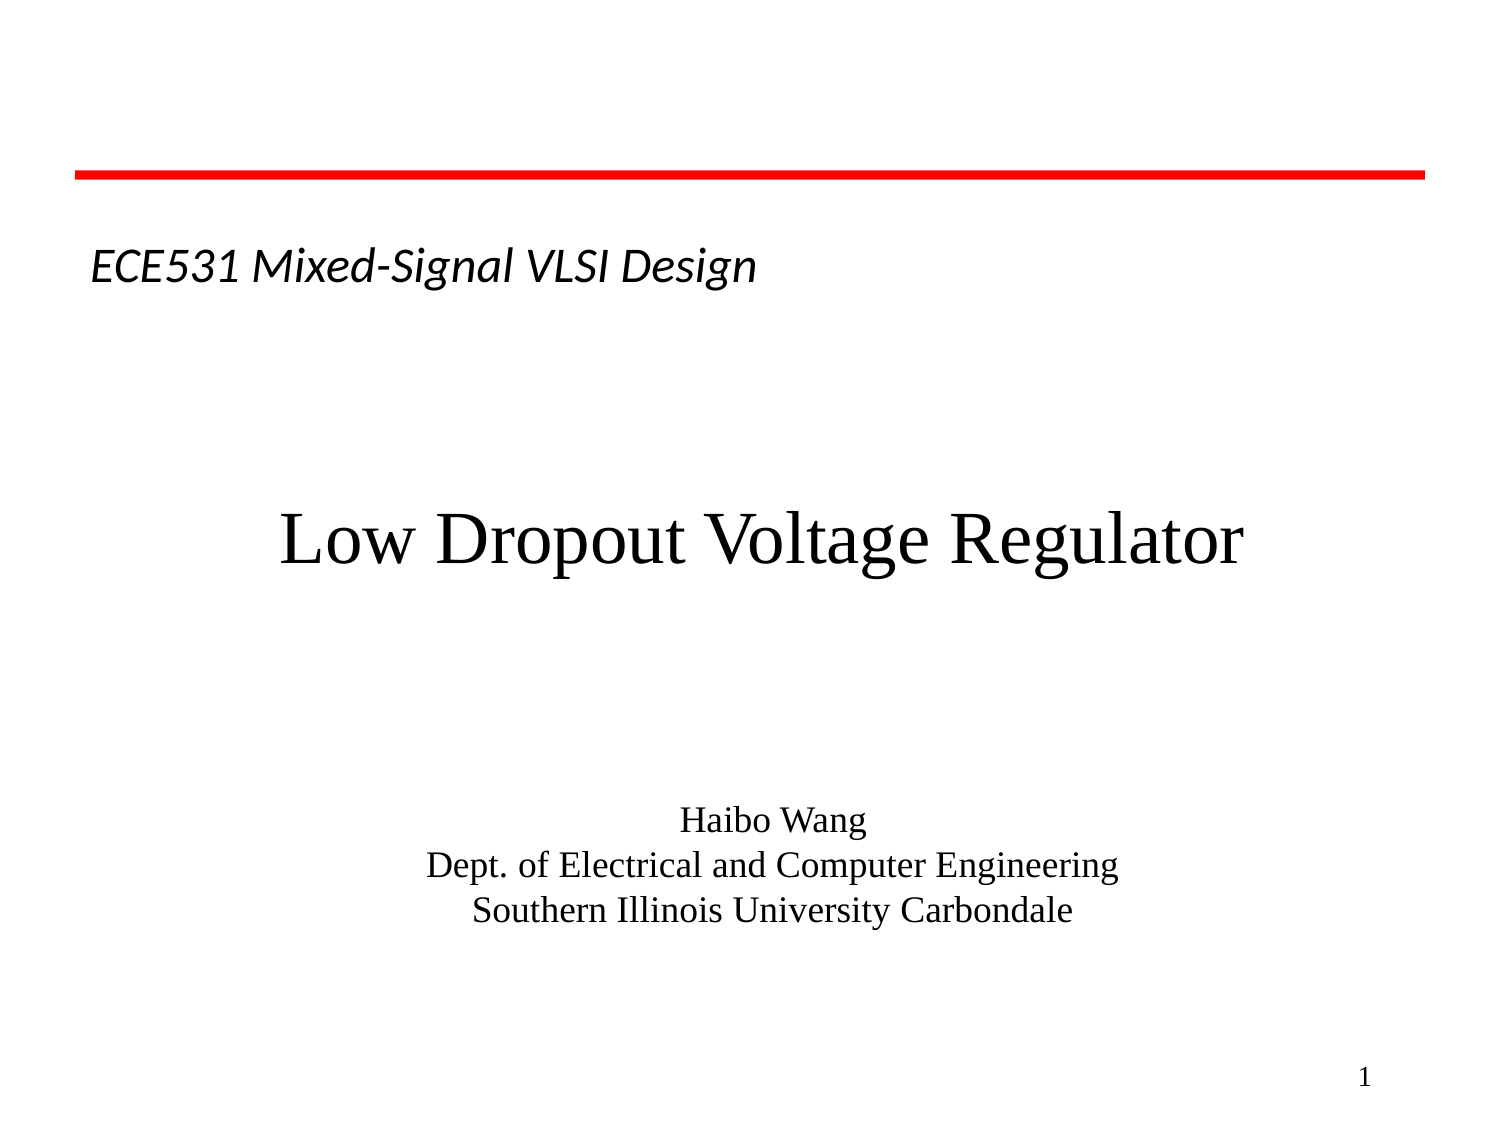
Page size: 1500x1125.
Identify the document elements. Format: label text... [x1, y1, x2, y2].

slide_number 1 [1074, 1050, 1388, 1100]
list ECE531 Mixed-Signal VLSI Design [75, 224, 888, 325]
title Low Dropout Voltage Regulator [125, 412, 1400, 654]
